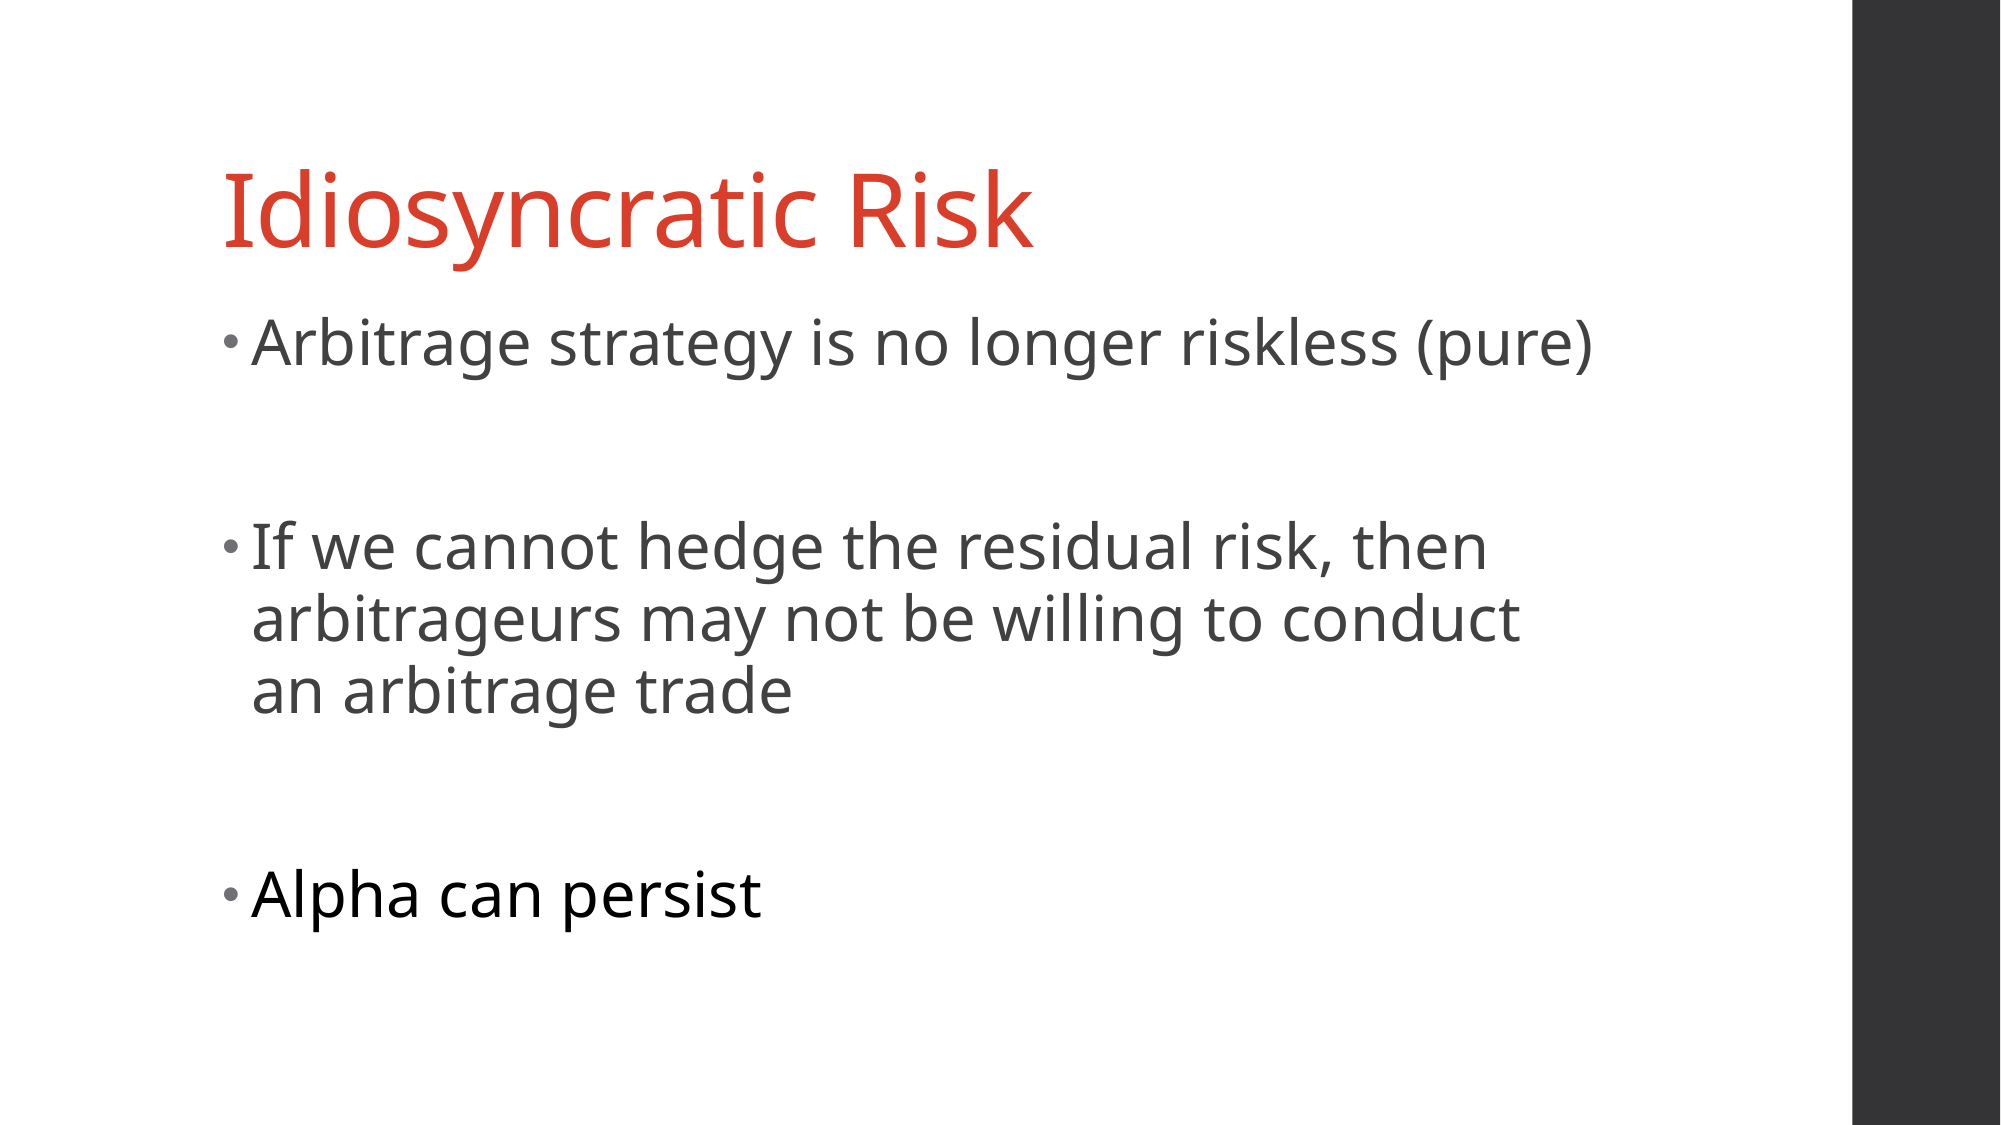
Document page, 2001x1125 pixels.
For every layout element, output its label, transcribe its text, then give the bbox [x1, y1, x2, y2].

list Arbitrage strategy is no longer riskless (pure) If we cannot hedge the residual risk, then arbitrageurs may not be willing to conduct an arbitrage trade Alpha can persist [206, 299, 1617, 1014]
title Idiosyncratic Risk [206, 60, 1797, 278]
